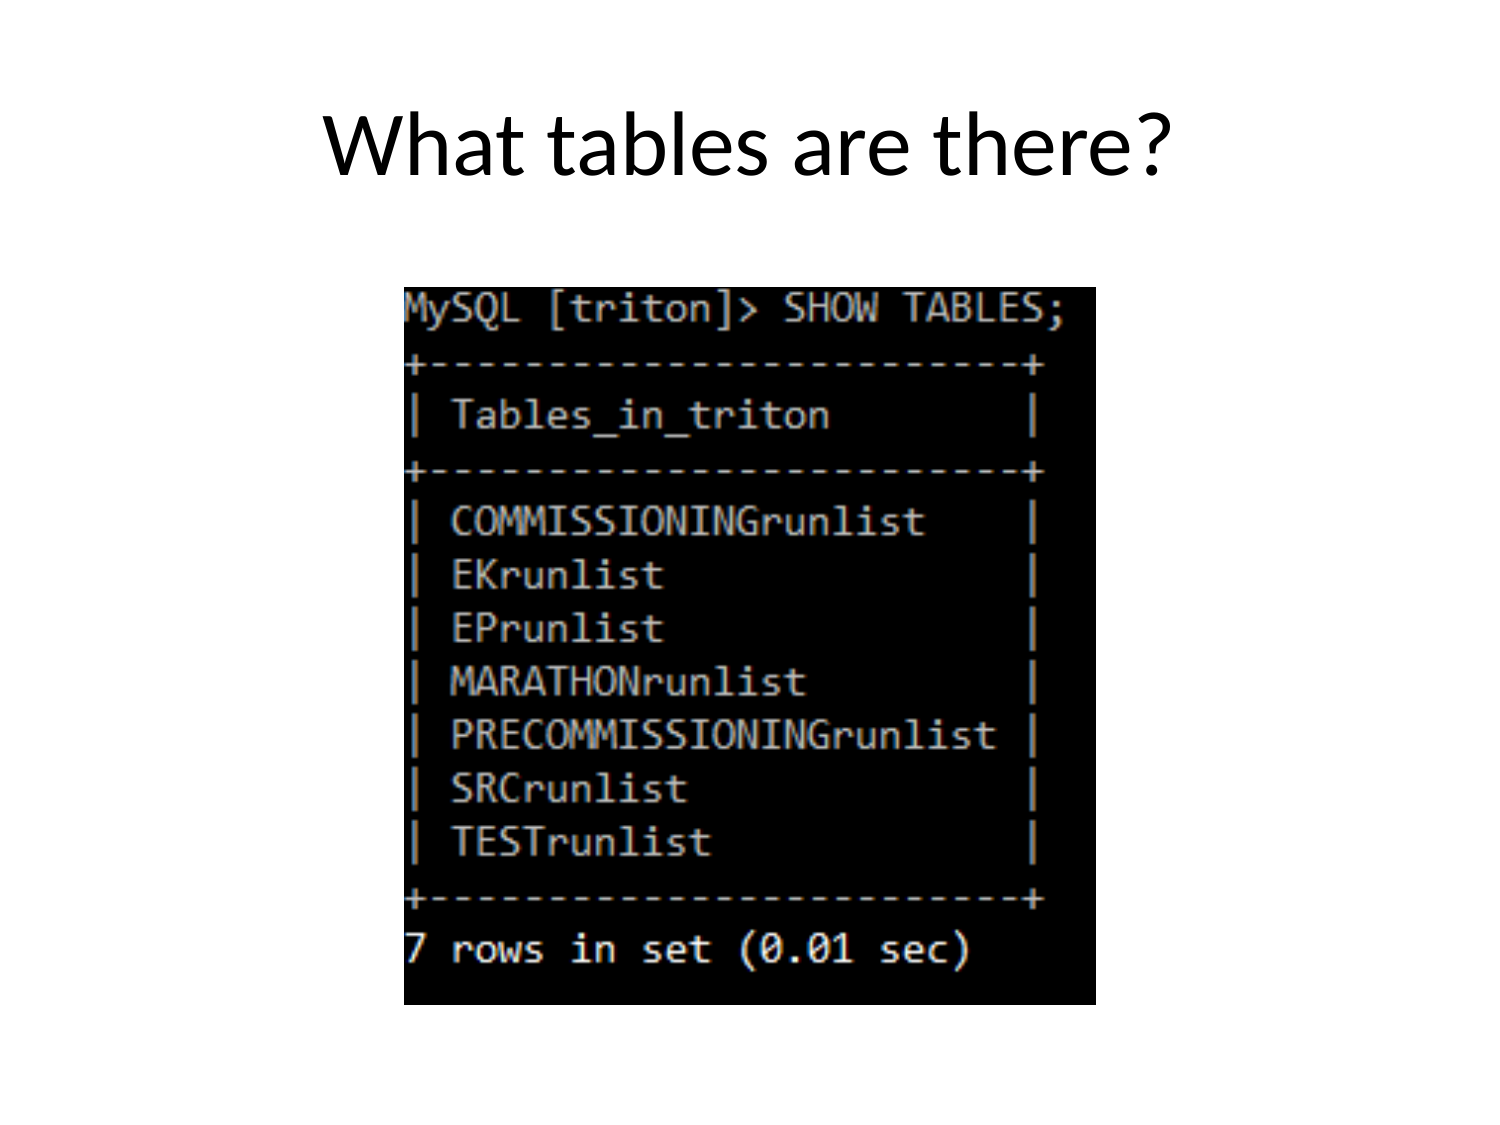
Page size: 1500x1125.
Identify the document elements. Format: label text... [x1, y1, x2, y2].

title What tables are there? [75, 45, 1425, 233]
picture [404, 287, 1096, 1005]
